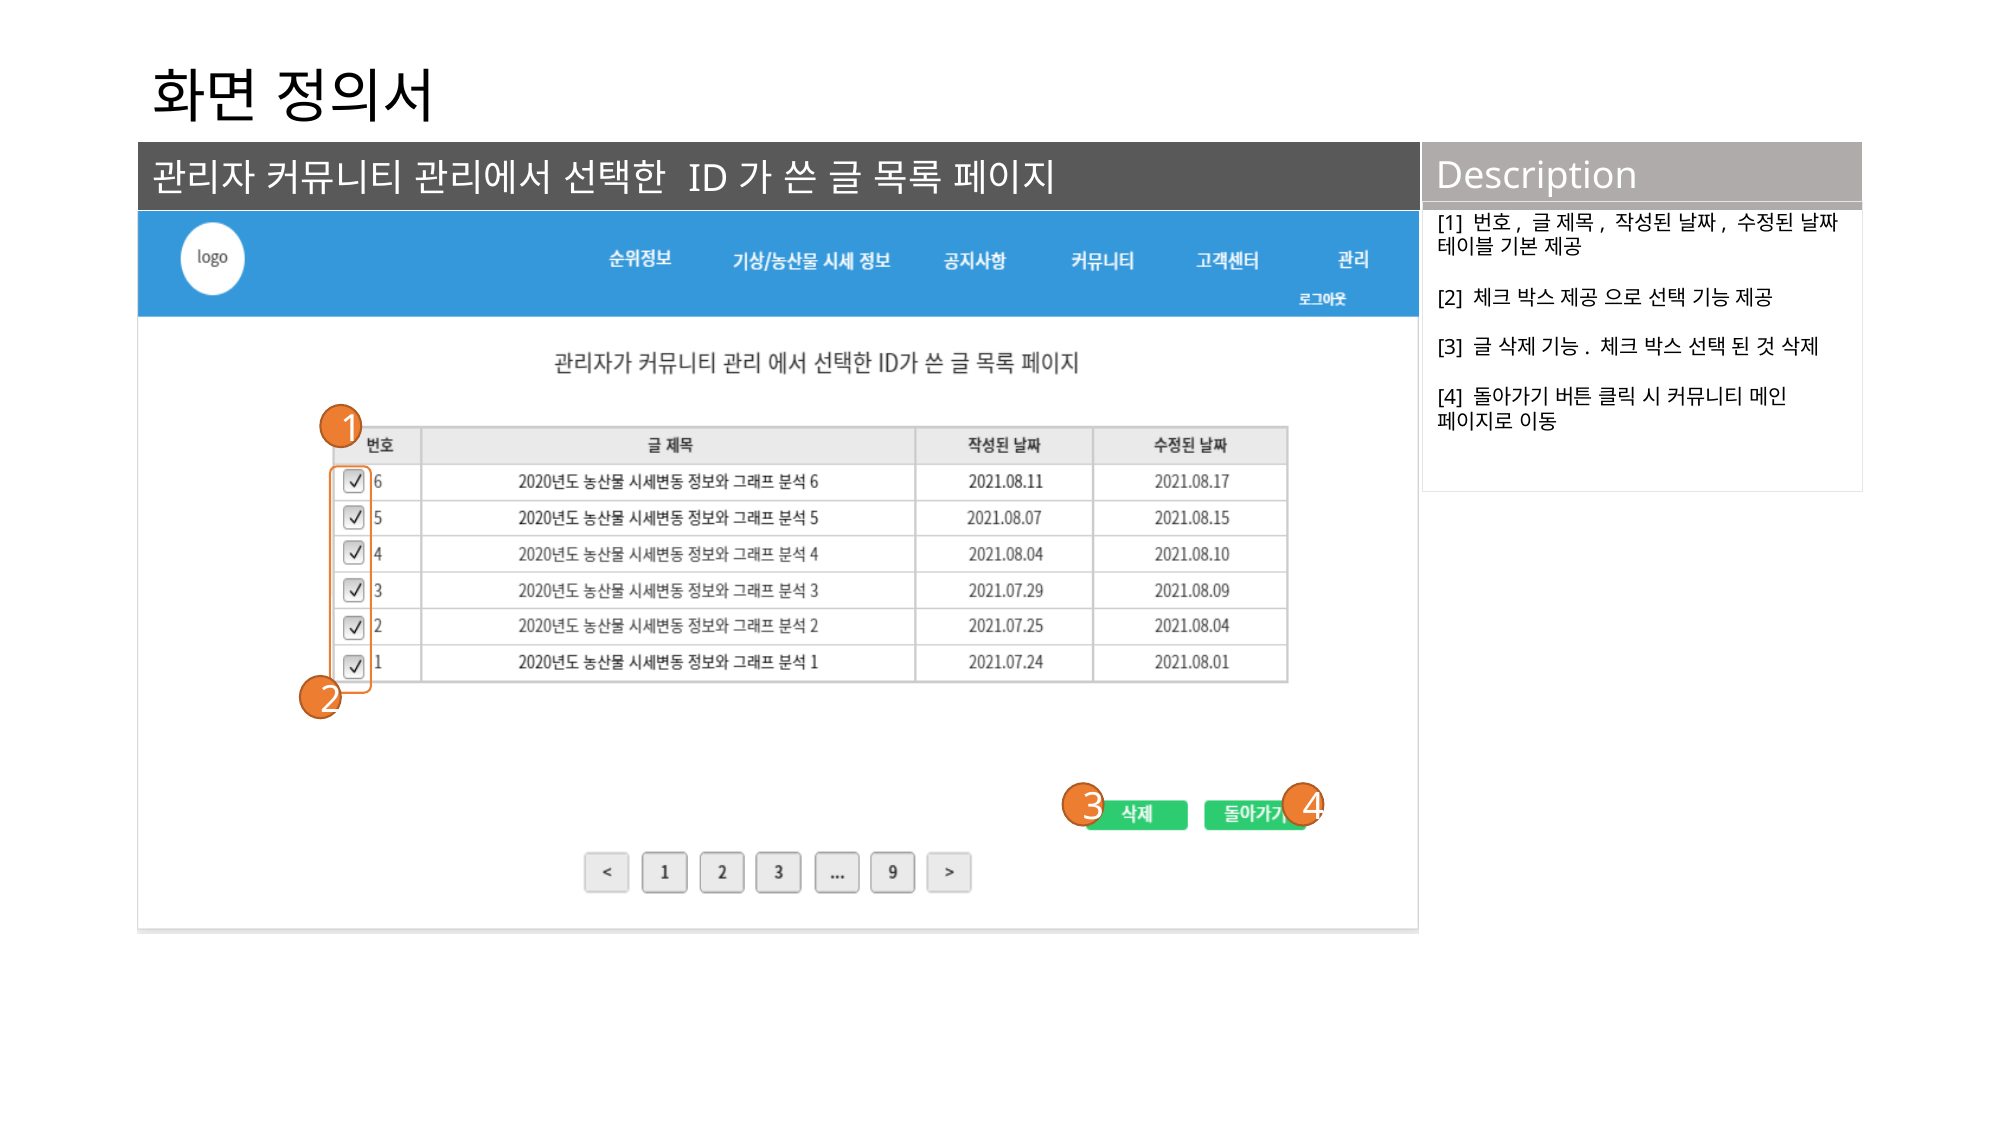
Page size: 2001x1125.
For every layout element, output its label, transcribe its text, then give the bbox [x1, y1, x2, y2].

table_header Description [1422, 142, 1862, 201]
picture [137, 201, 1419, 935]
title 화면 정의서 [137, 59, 487, 137]
text_box [1] 번호, 글 제목, 작성된 날짜, 수정된 날짜 테이블 기본 제공 [2] 체크 박스 제공 으로 선택 기능 제공 [3] 글 삭제 기능. 체크 박스 선택 된 것 삭제 [4] 돌아가기 버튼 클릭 시 커뮤니티 메인 페이지로 이동 [1422, 201, 1863, 492]
table_header 관리자 커뮤니티 관리에서 선택한 ID가 쓴 글 목록 페이지 [138, 142, 1420, 210]
